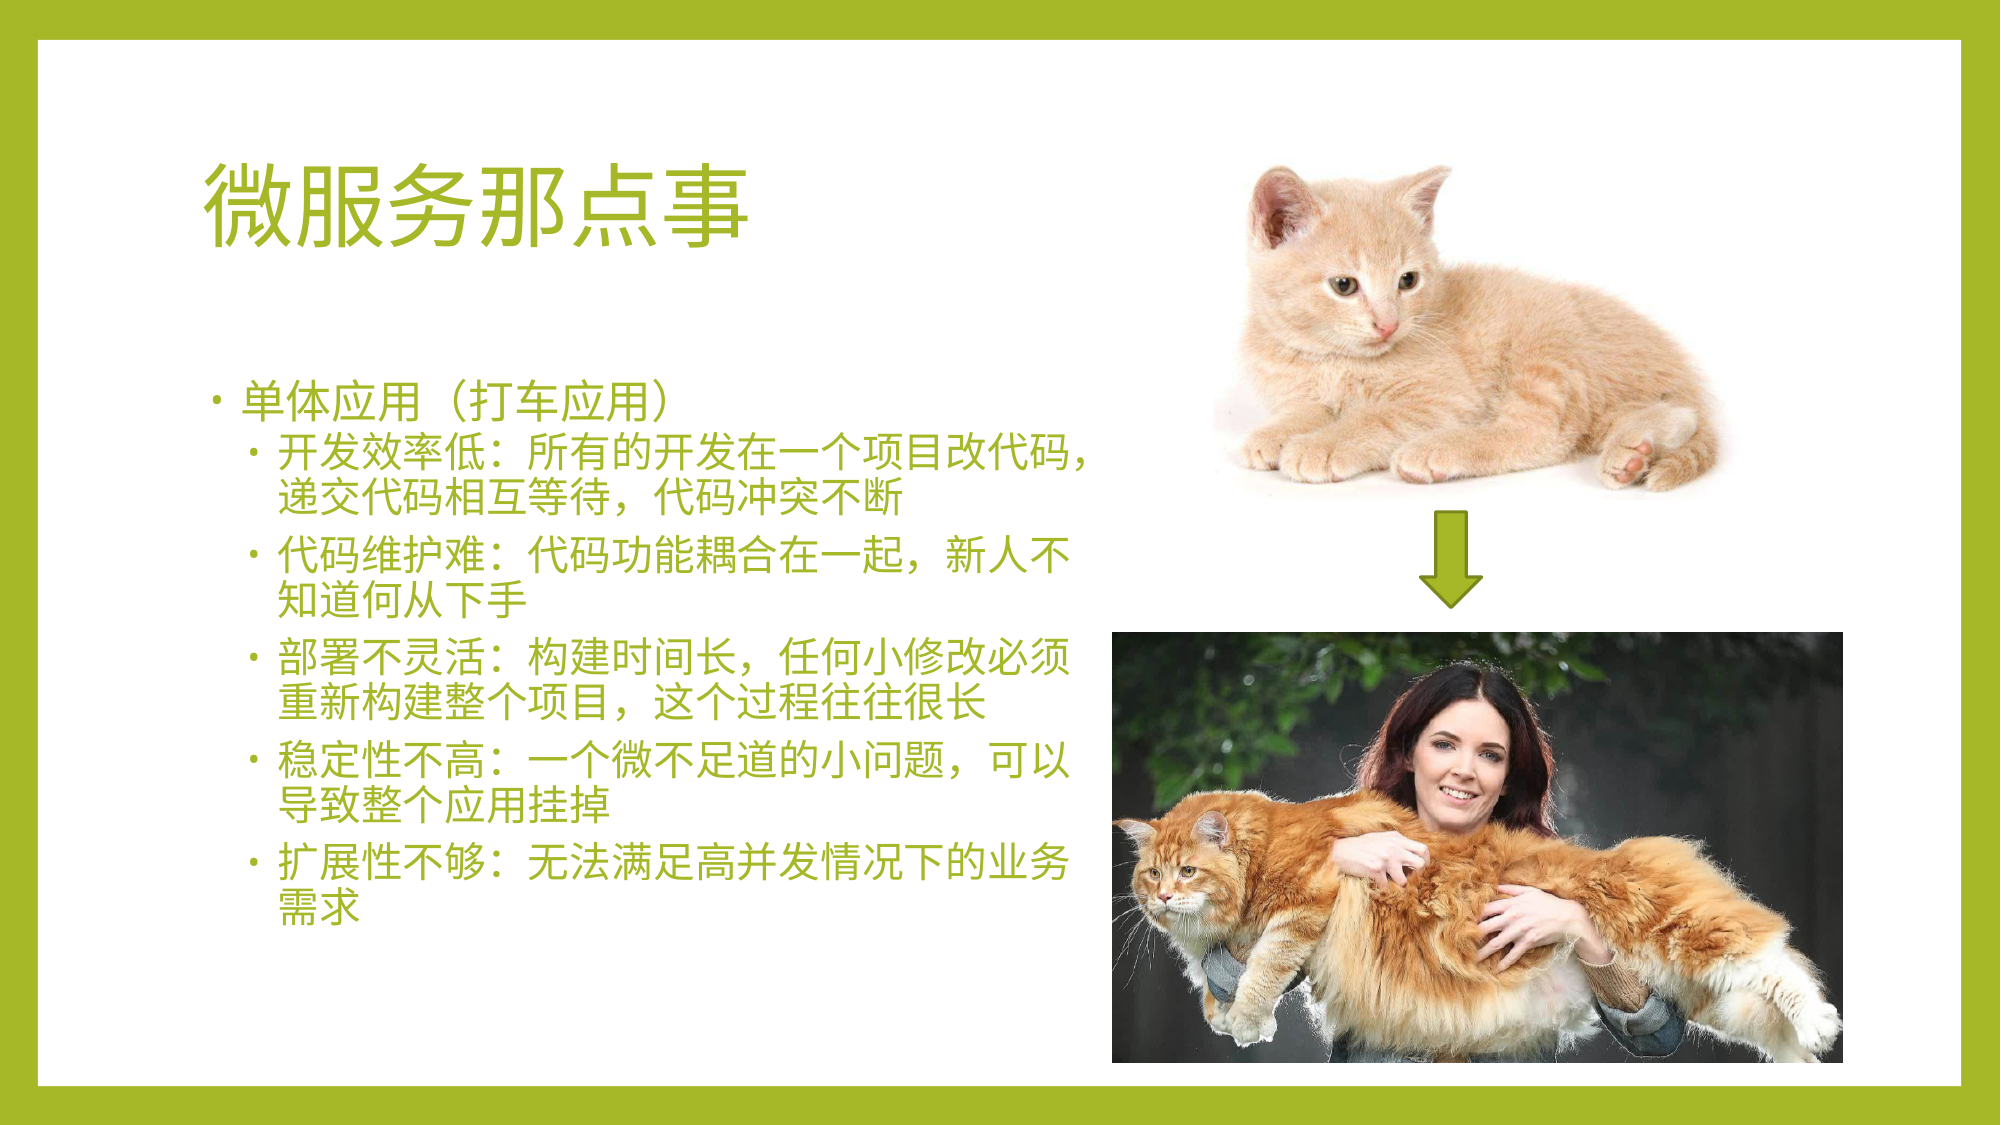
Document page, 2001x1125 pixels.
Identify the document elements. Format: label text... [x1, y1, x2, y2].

text_box [1418, 510, 1484, 609]
picture [1213, 145, 1742, 500]
picture [1111, 632, 1844, 1063]
title 微服务那点事 [187, 99, 1808, 323]
list 单体应用（打车应用） 开发效率低：所有的开发在一个项目改代码，递交代码相互等待，代码冲突不断 代码维护难：代码功能耦合在一起，新人不知道何从下手 部署不灵活：构建时间长，任何小修改必须重新构建整个项目，这个过程往往很长 稳定性不高：一个微不足道的小问题，可以导致整个应用挂掉 扩展性不够：无法满足高并发情况下的业务需求 [187, 337, 1113, 1000]
